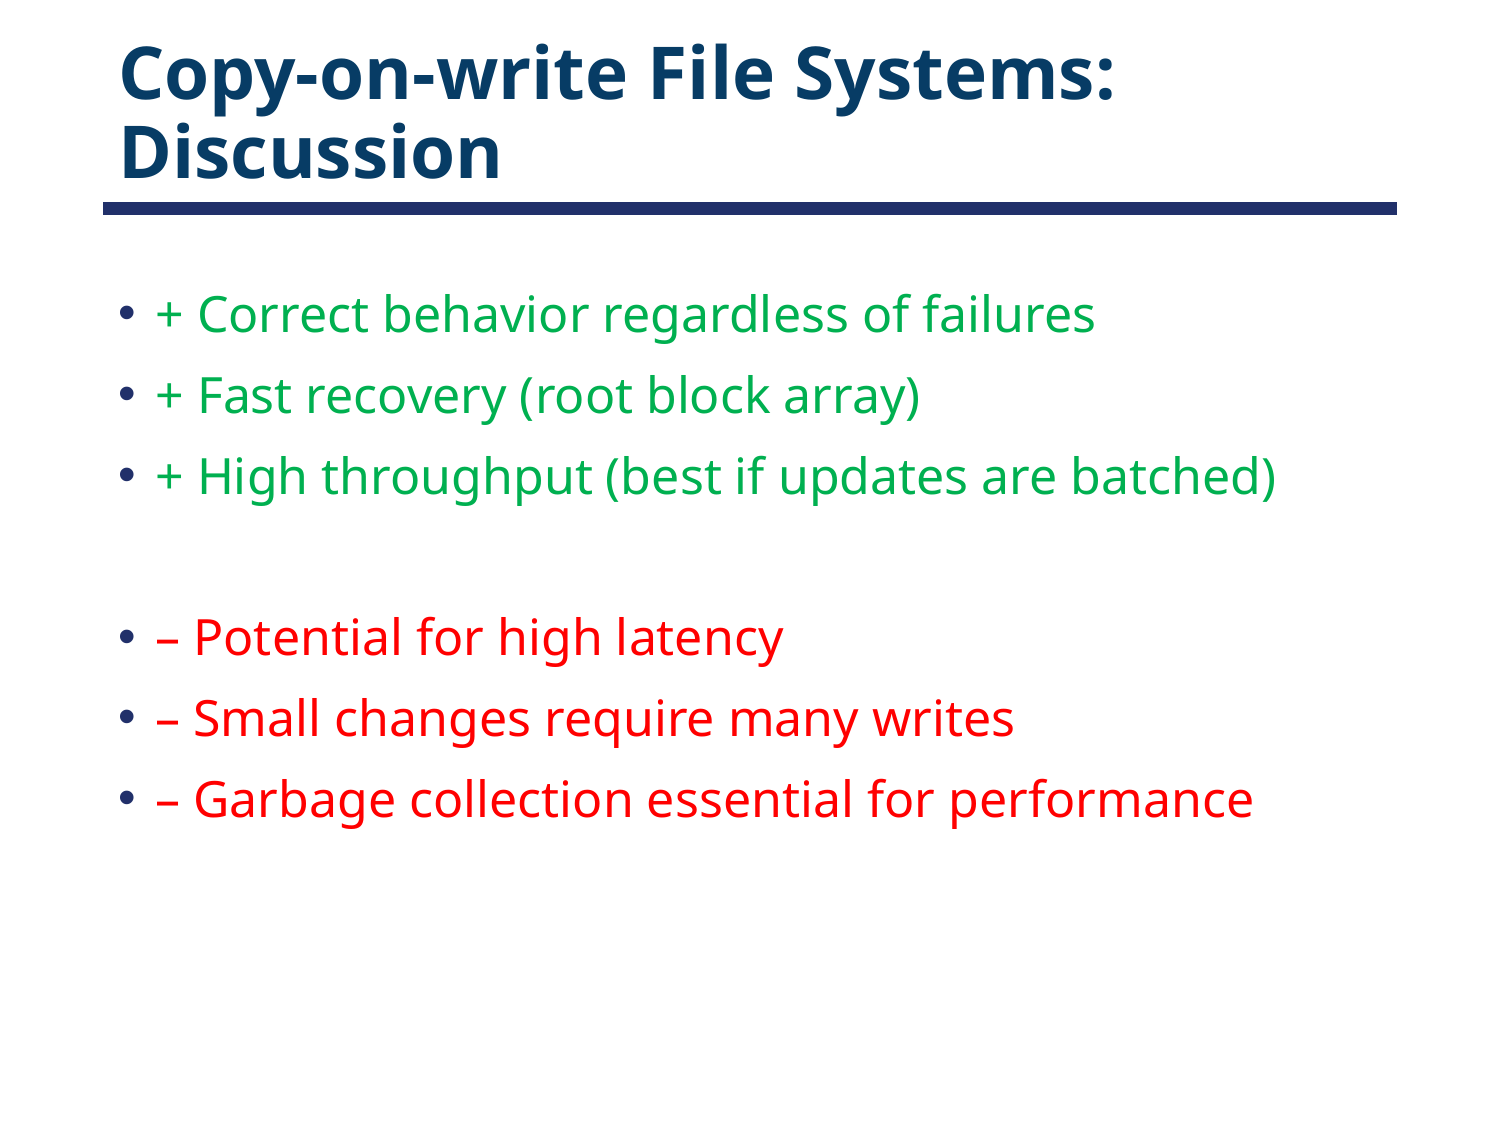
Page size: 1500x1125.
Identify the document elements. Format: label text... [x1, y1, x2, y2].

list + Correct behavior regardless of failures + Fast recovery (root block array) + High throughput (best if updates are batched) – Potential for high latency – Small changes require many writes – Garbage collection essential for performance [103, 275, 1397, 1091]
title Copy-on-write File Systems: Discussion [103, 34, 1397, 197]
